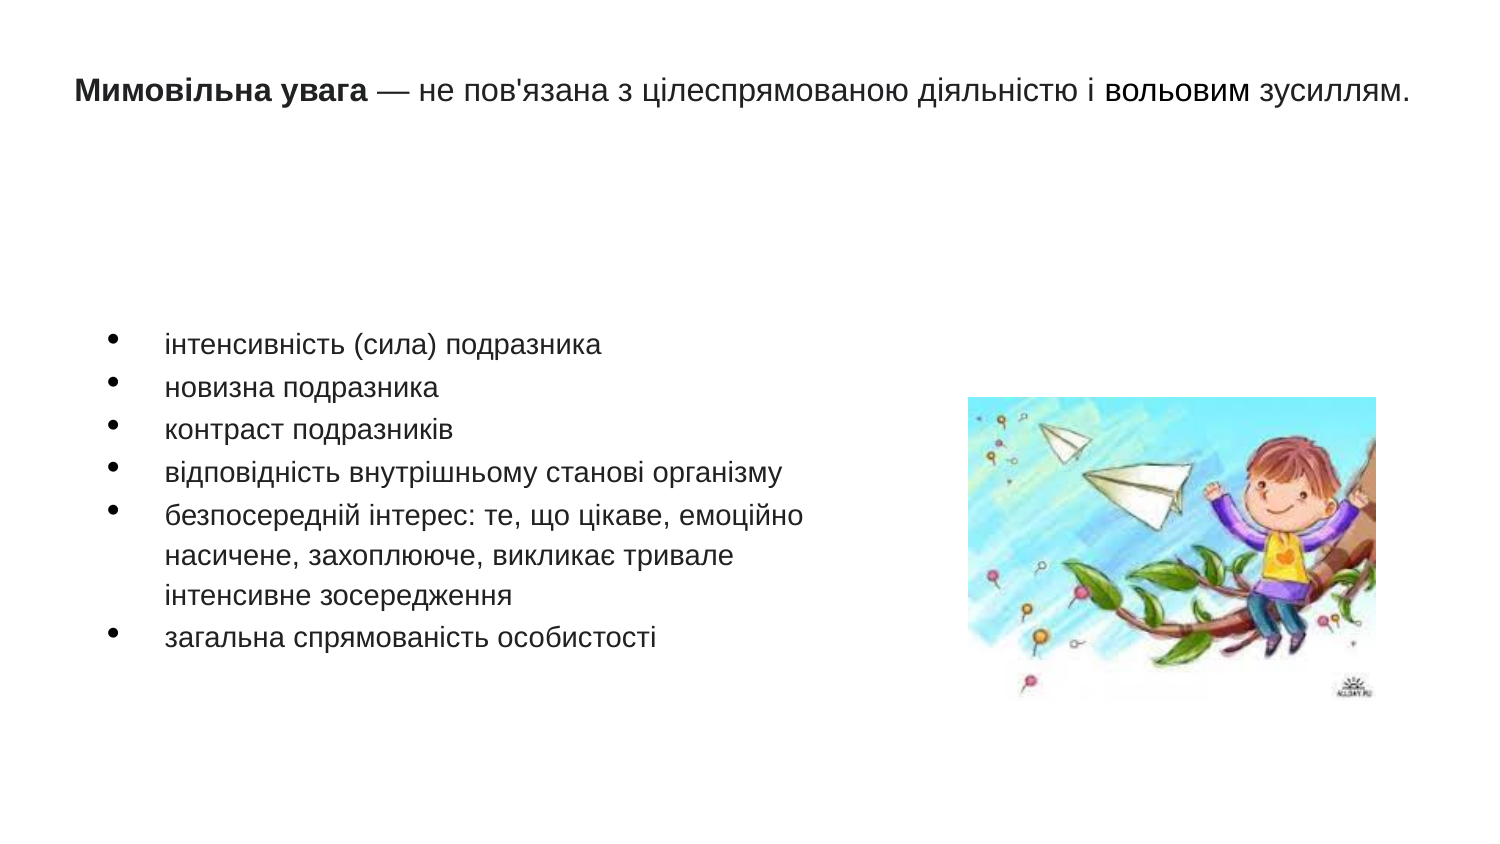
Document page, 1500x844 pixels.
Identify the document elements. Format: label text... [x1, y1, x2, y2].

picture [968, 397, 1376, 702]
text_box інтенсивність (сила) подразника новизна подразника контраст подразників відповідність внутрішньому станові організму безпосередній інтерес: те, що цікаве, емоційно насичене, захоплююче, викликає тривале інтенсивне зосередження загальна спрямованість особистості [93, 312, 844, 662]
title Мимовільна увага — не пов'язана з цілеспрямованою діяльністю і вольовим зусиллям. [59, 54, 1457, 157]
